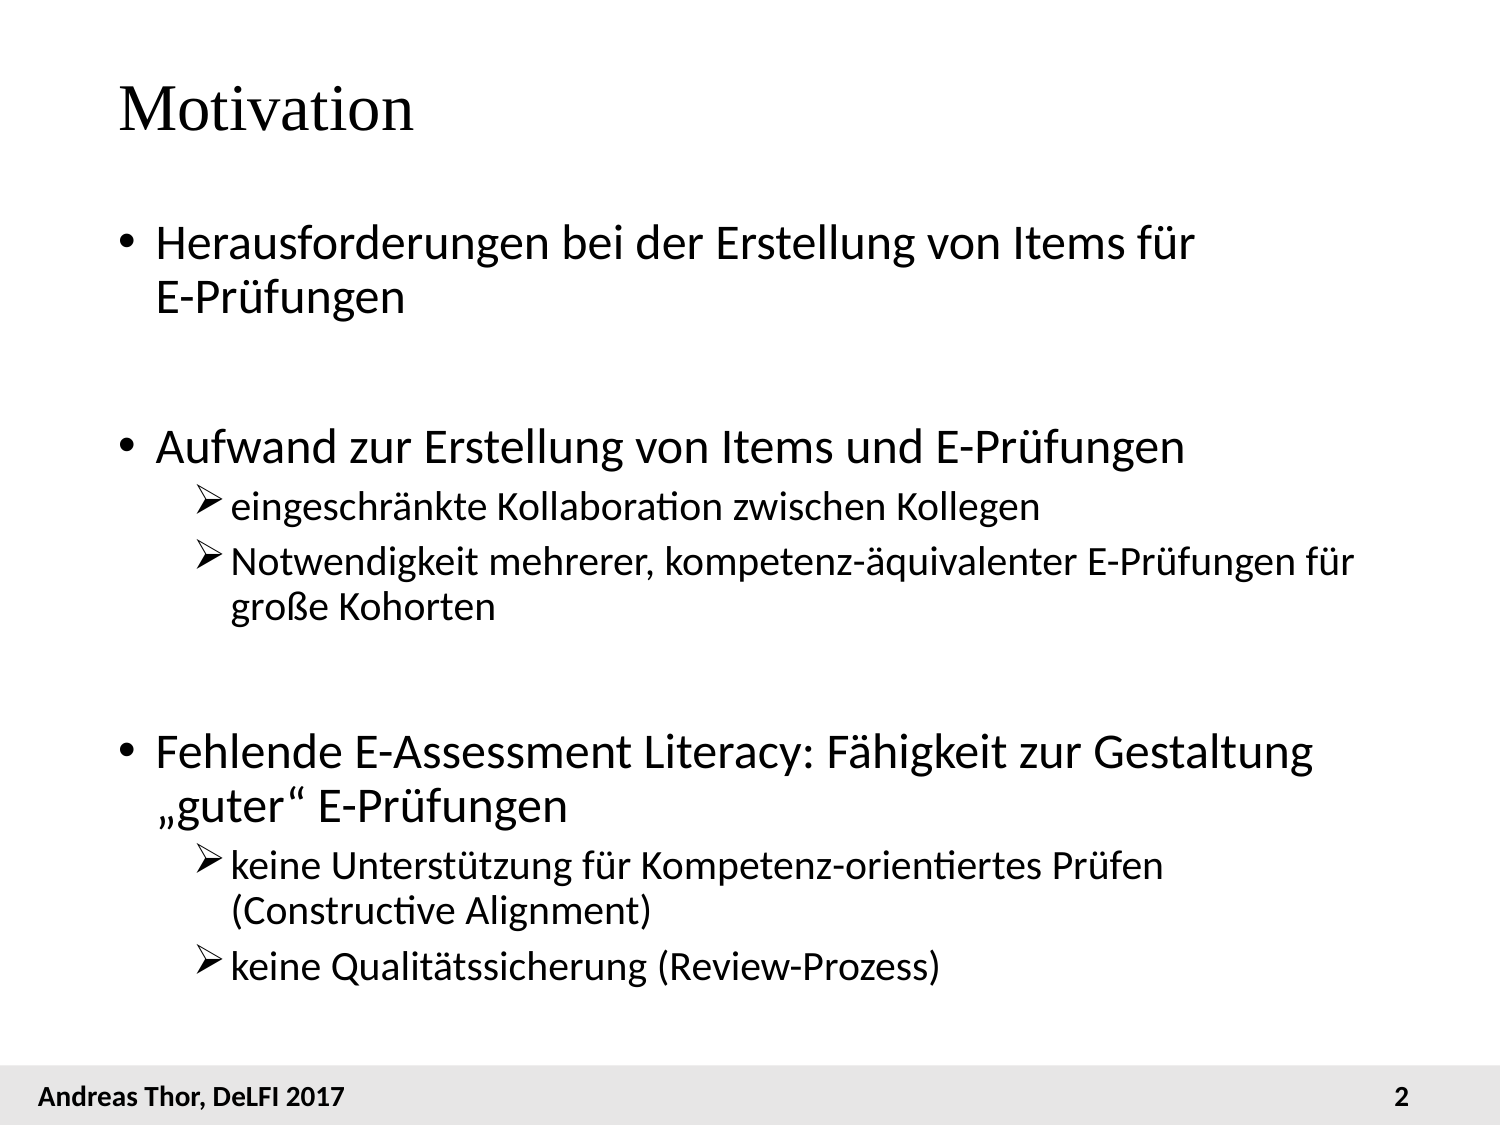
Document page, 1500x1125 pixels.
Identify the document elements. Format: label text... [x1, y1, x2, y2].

title Motivation [103, 59, 1397, 158]
list Herausforderungen bei der Erstellung von Items für E-Prüfungen Aufwand zur Erstellung von Items und E-Prüfungen eingeschränkte Kollaboration zwischen Kollegen Notwendigkeit mehrerer, kompetenz-äquivalenter E-Prüfungen für große Kohorten Fehlende E-Assessment Literacy: Fähigkeit zur Gestaltung „guter“ E-Prüfungen keine Unterstützung für Kompetenz-orientiertes Prüfen (Constructive Alignment) keine Qualitätssicherung (Review-Prozess) [103, 208, 1434, 1014]
